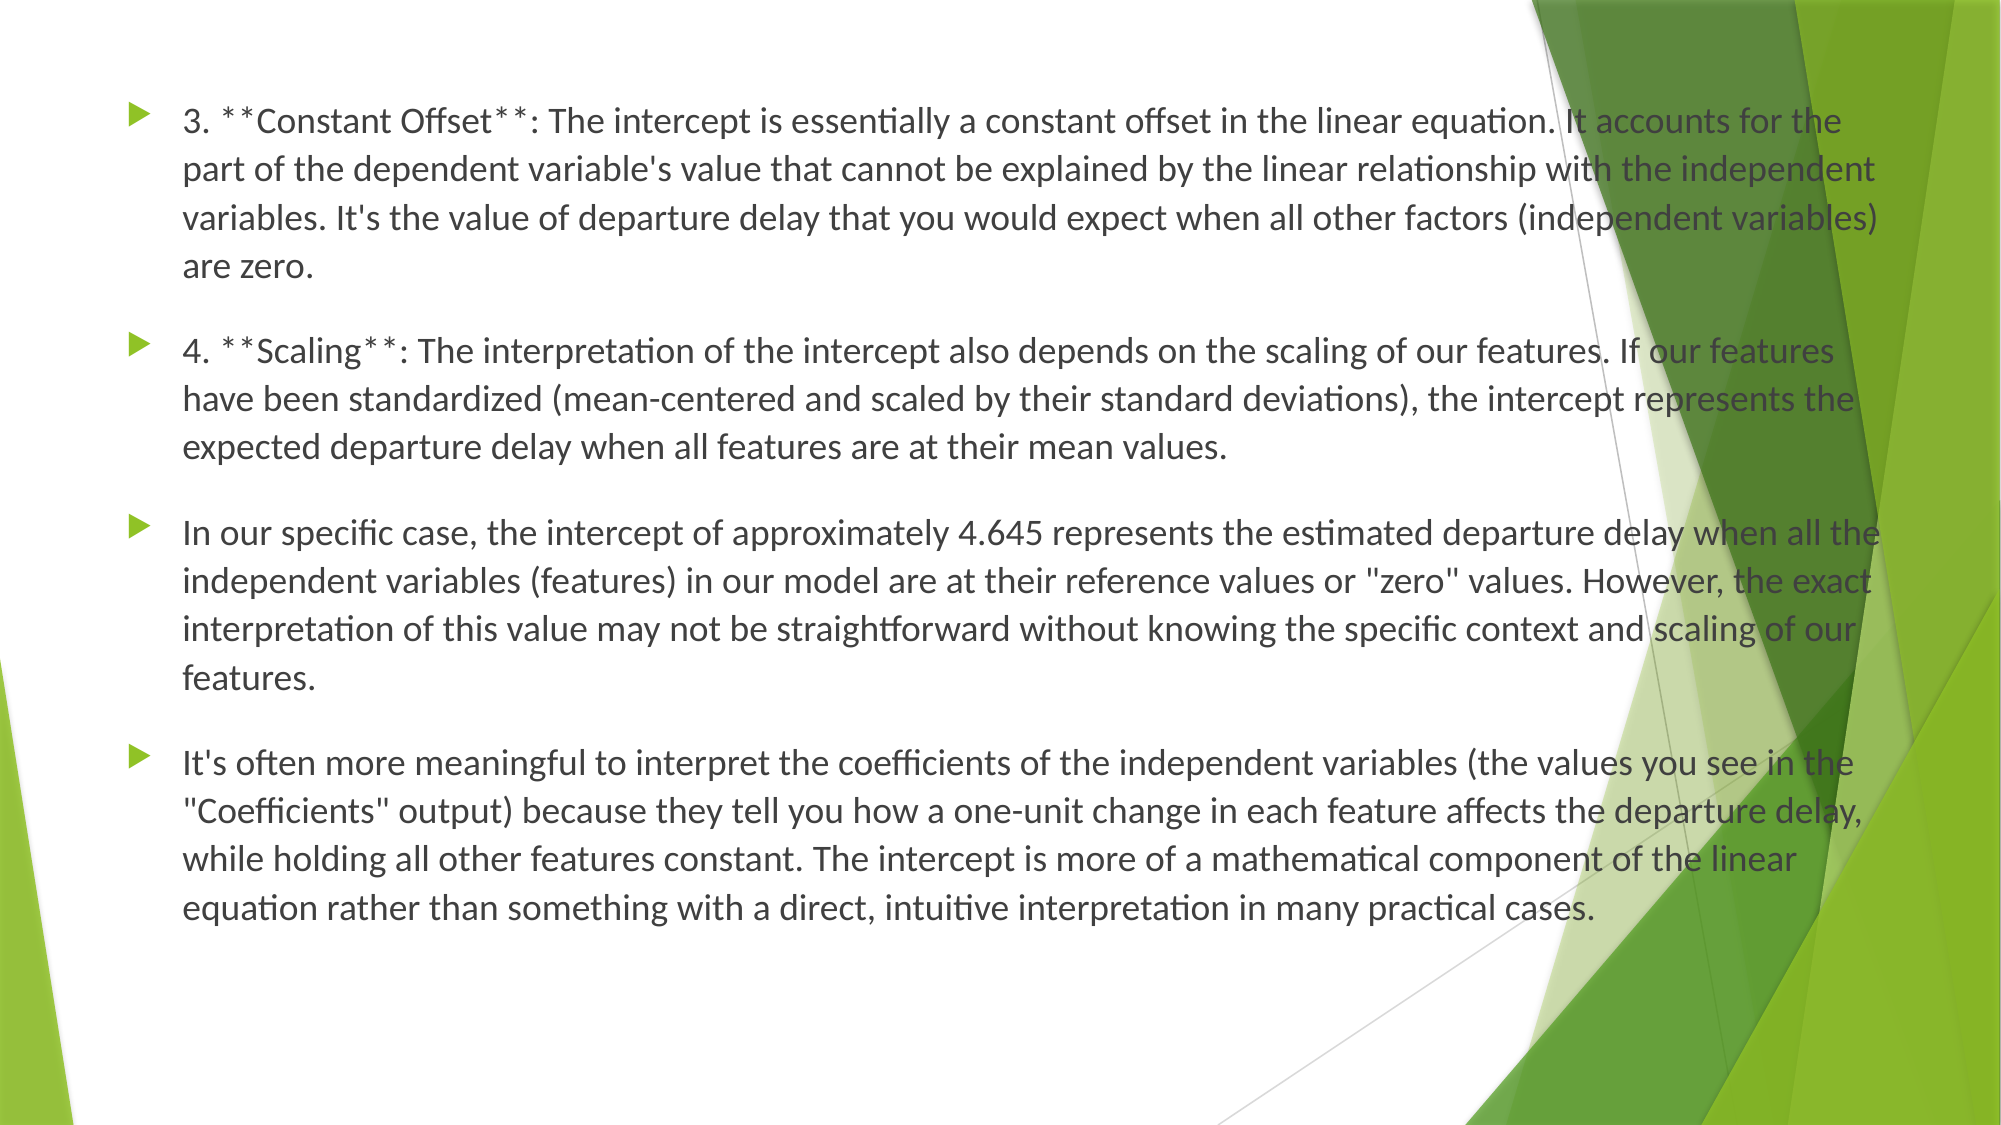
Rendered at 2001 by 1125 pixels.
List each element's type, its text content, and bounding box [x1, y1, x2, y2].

list 3. **Constant Offset**: The intercept is essentially a constant offset in the linear equation. It accounts for the part of the dependent variable's value that cannot be explained by the linear relationship with the independent variables. It's the value of departure delay that you would expect when all other factors (independent variables) are zero. 4. **Scaling**: The interpretation of the intercept also depends on the scaling of our features. If our features have been standardized (mean-centered and scaled by their standard deviations), the intercept represents the expected departure delay when all features are at their mean values. In our specific case, the intercept of approximately 4.645 represents the estimated departure delay when all the independent variables (features) in our model are at their reference values or "zero" values. However, the exact interpretation of this value may not be straightforward without knowing the specific context and scaling of our features. It's often more meaningful to interpret the coefficients of the independent variables (the values you see in the "Coefficients" output) because they tell you how a one-unit change in each feature affects the departure delay, while holding all other features constant. The intercept is more of a mathematical component of the linear equation rather than something with a direct, intuitive interpretation in many practical cases. [111, 85, 1902, 1075]
